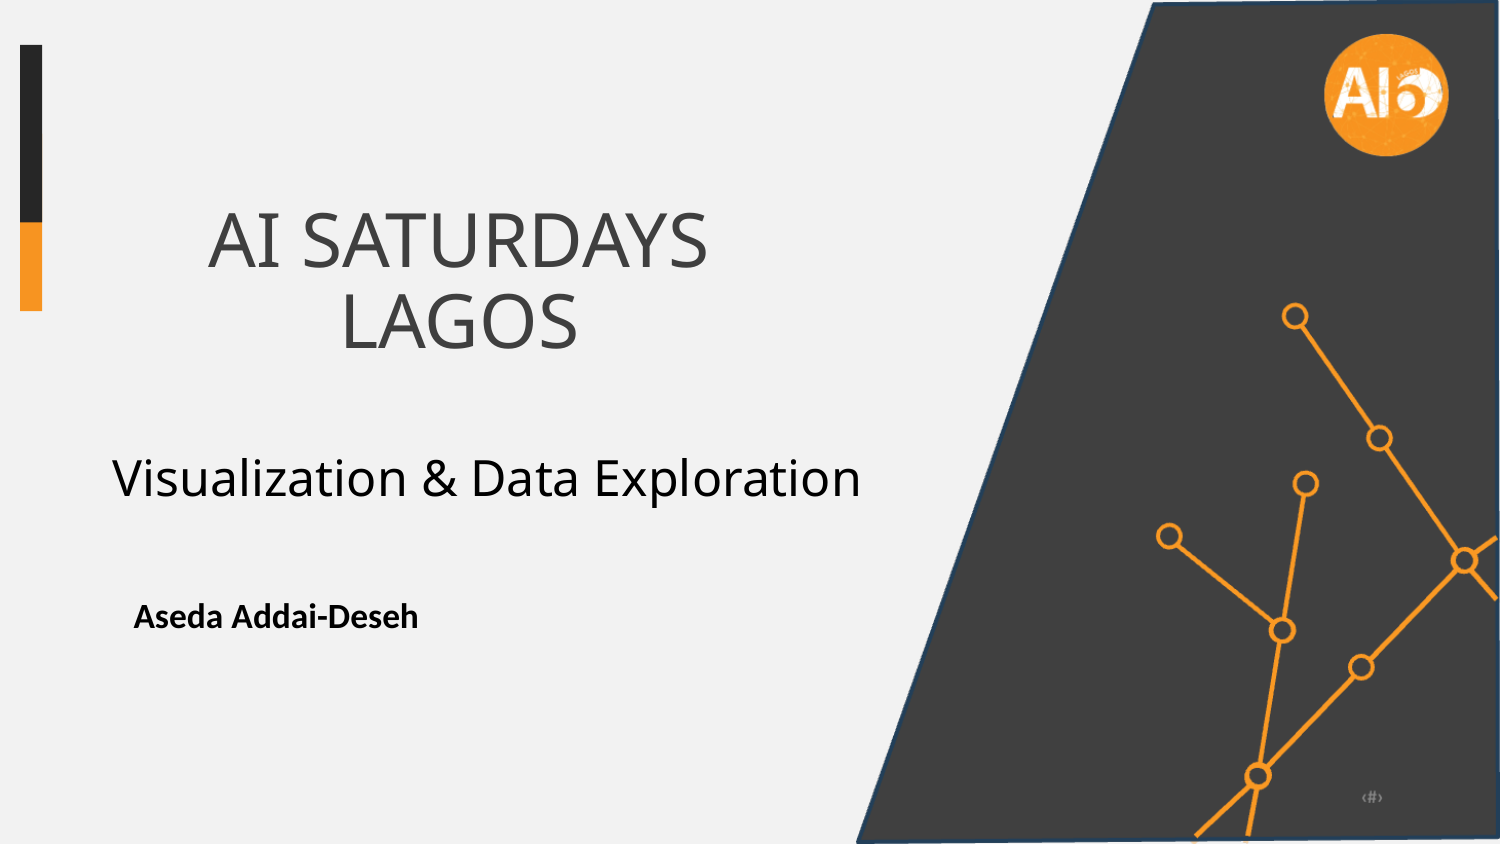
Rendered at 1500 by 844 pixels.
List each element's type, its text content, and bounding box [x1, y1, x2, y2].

title AI SATURDAYS LAGOS [72, 15, 846, 370]
picture [855, 0, 1500, 844]
subtitle Visualization & Data Exploration [101, 448, 942, 652]
text_box Aseda Addai-Deseh [118, 578, 524, 651]
